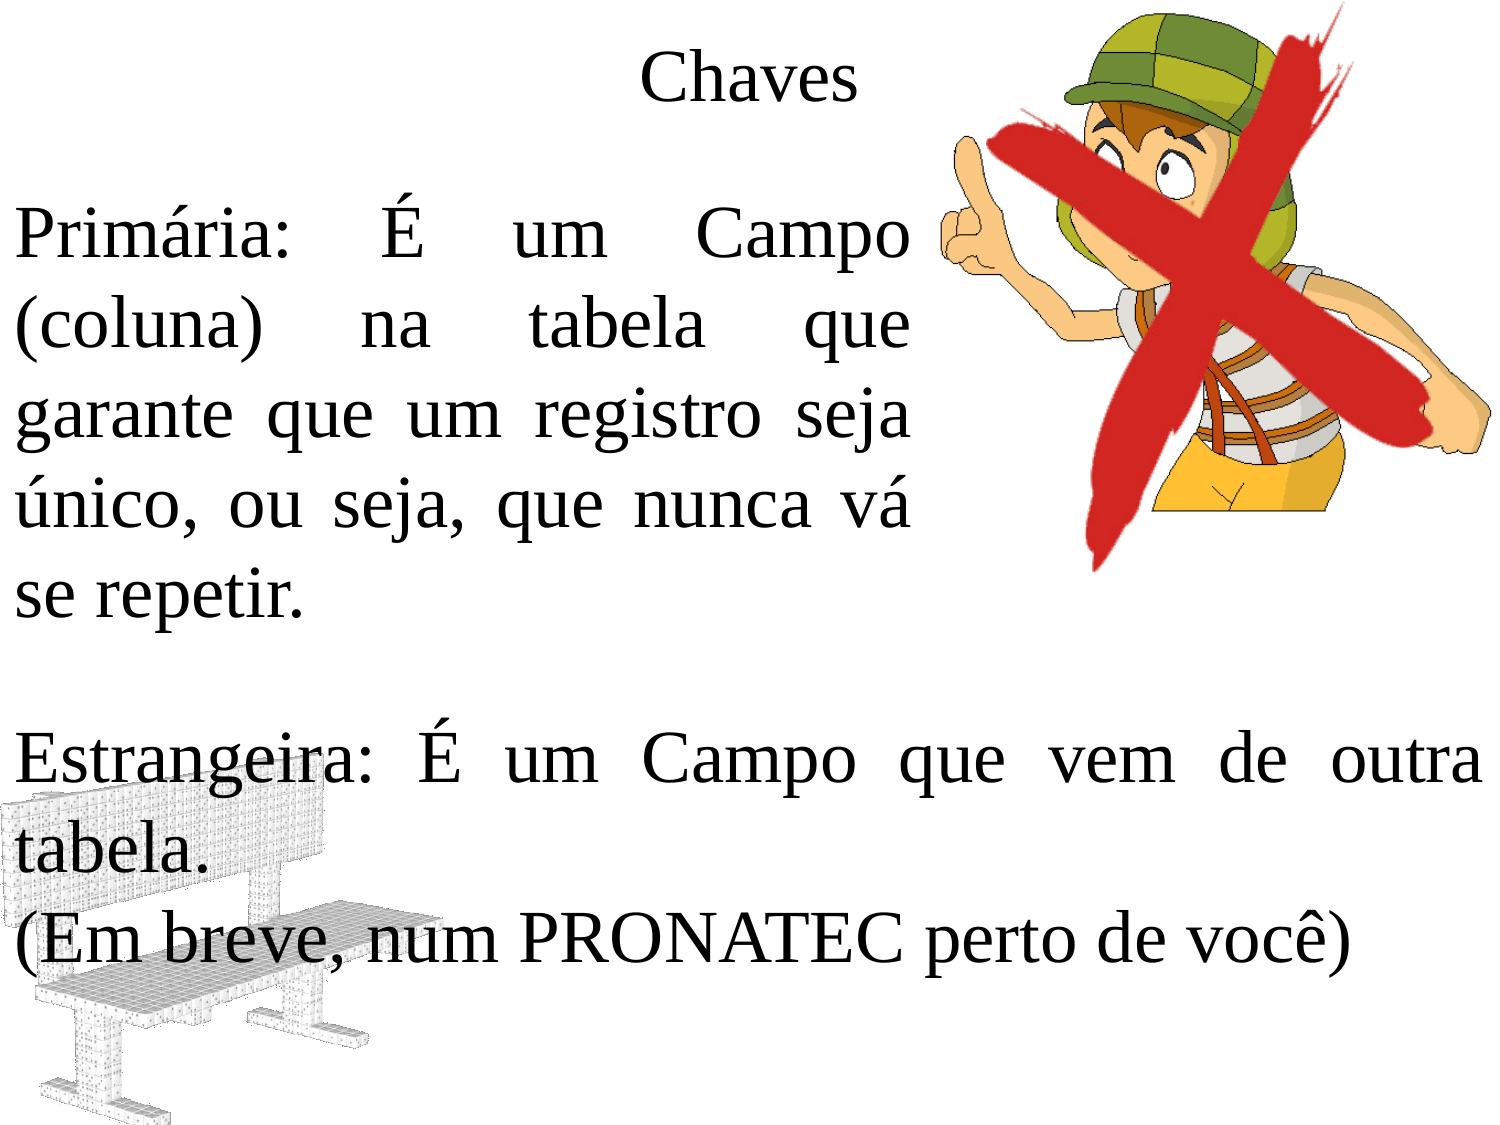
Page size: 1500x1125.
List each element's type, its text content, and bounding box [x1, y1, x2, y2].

text_box Chaves [0, 19, 927, 124]
picture [932, 0, 1500, 582]
table_cell Nome [0, 985, 444, 1125]
text_box Primária: É um Campo (coluna) na tabela que garante que um registro seja único, ou seja, que nunca vá se repetir. [0, 175, 928, 641]
text_box Estrangeira: É um Campo que vem de outra tabela. (Em breve, num PRONATEC perto de você) [0, 699, 1500, 985]
